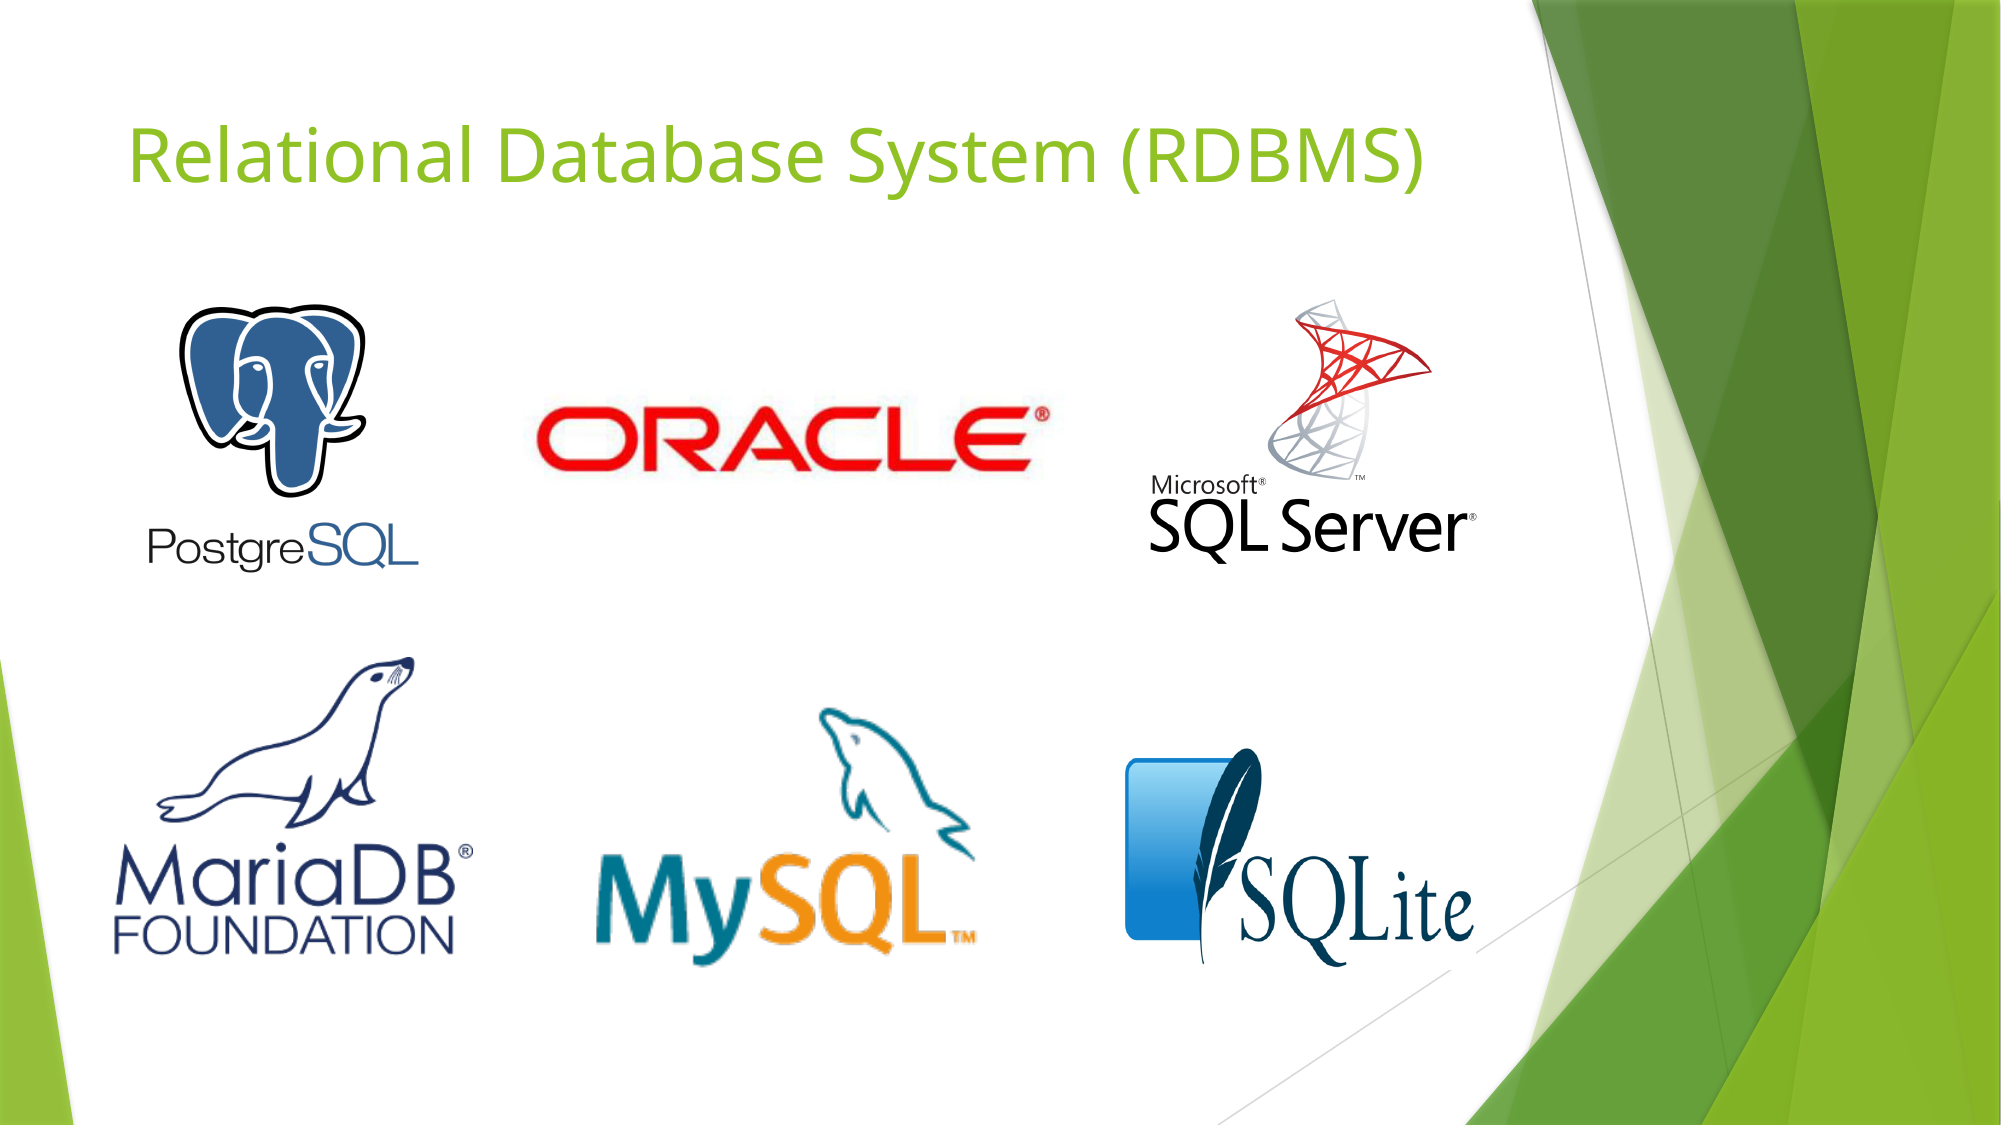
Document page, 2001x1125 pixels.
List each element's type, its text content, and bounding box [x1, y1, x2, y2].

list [110, 657, 473, 970]
title Relational Database System (RDBMS) [111, 99, 1522, 317]
picture [481, 269, 1540, 597]
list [586, 702, 982, 970]
picture [121, 257, 438, 609]
picture [1120, 747, 1476, 970]
